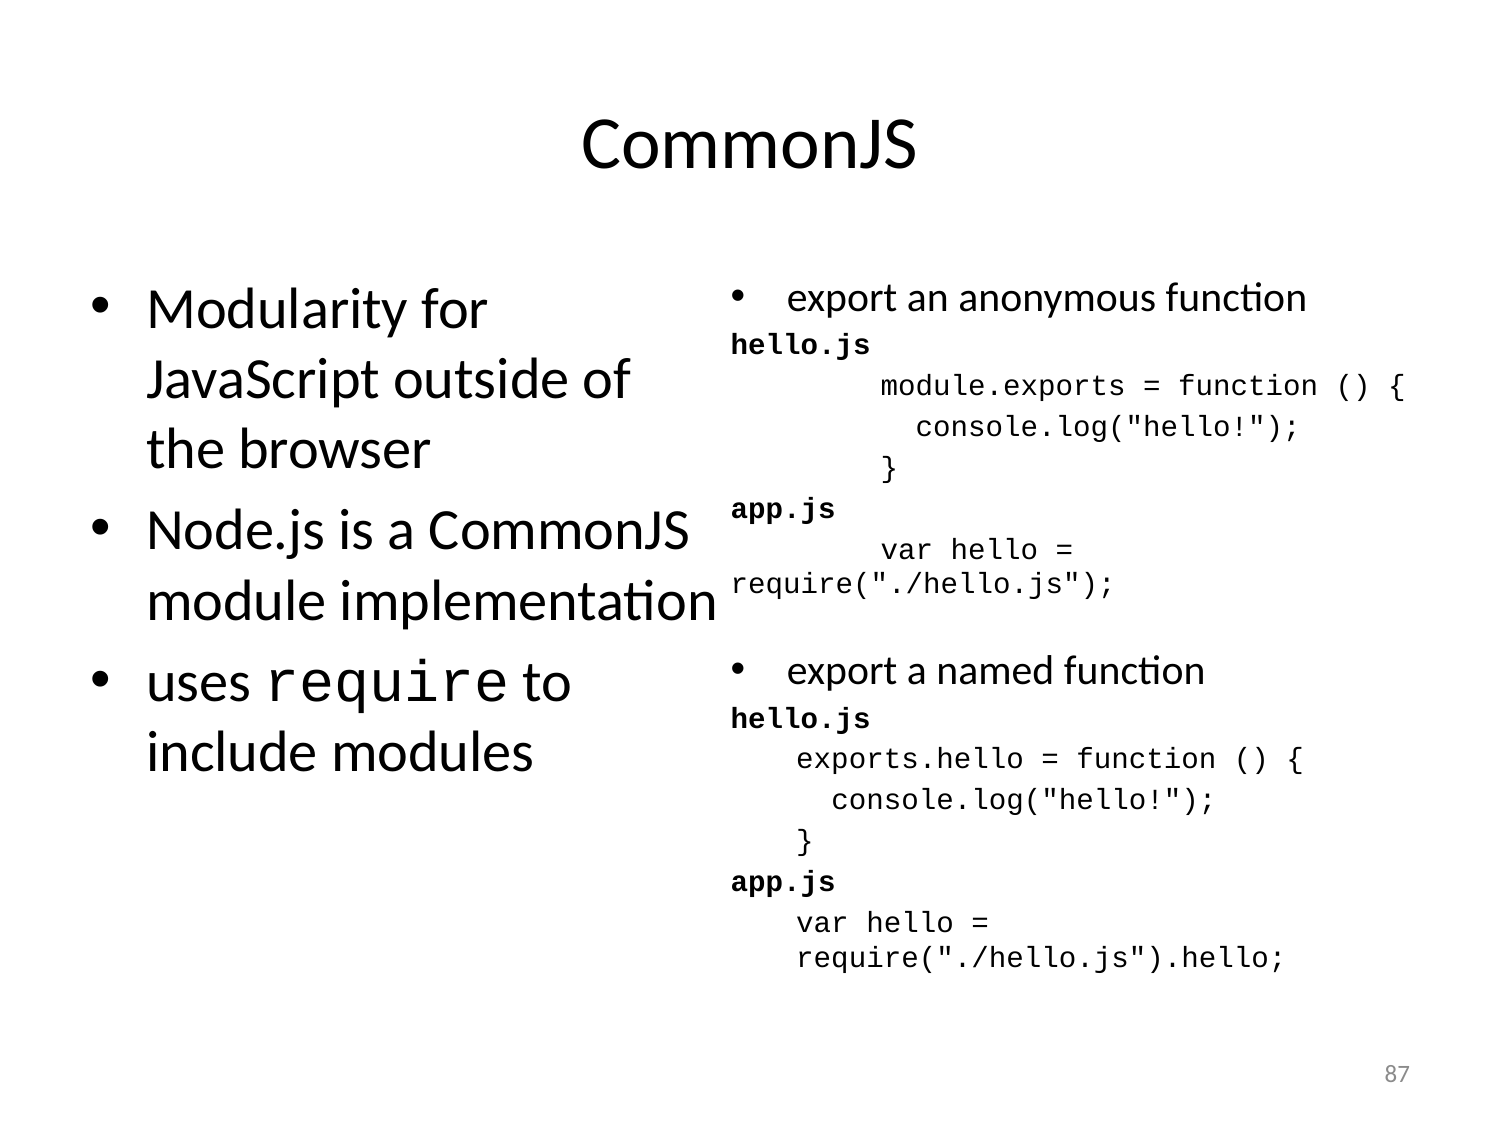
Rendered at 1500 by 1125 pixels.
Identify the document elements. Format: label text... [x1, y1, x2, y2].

list Modularity for JavaScript outside of the browser Node.js is a CommonJS module implementation uses require to include modules [75, 262, 715, 1005]
list export an anonymous function hello.js module.exports = function () { console.log("hello!"); } app.js var hello = require("./hello.js"); export a named function hello.js exports.hello = function () { console.log("hello!"); } app.js var hello = require("./hello.js").hello; [715, 262, 1425, 1005]
slide_number 87 [1074, 1042, 1425, 1103]
title CommonJS [75, 45, 1425, 233]
